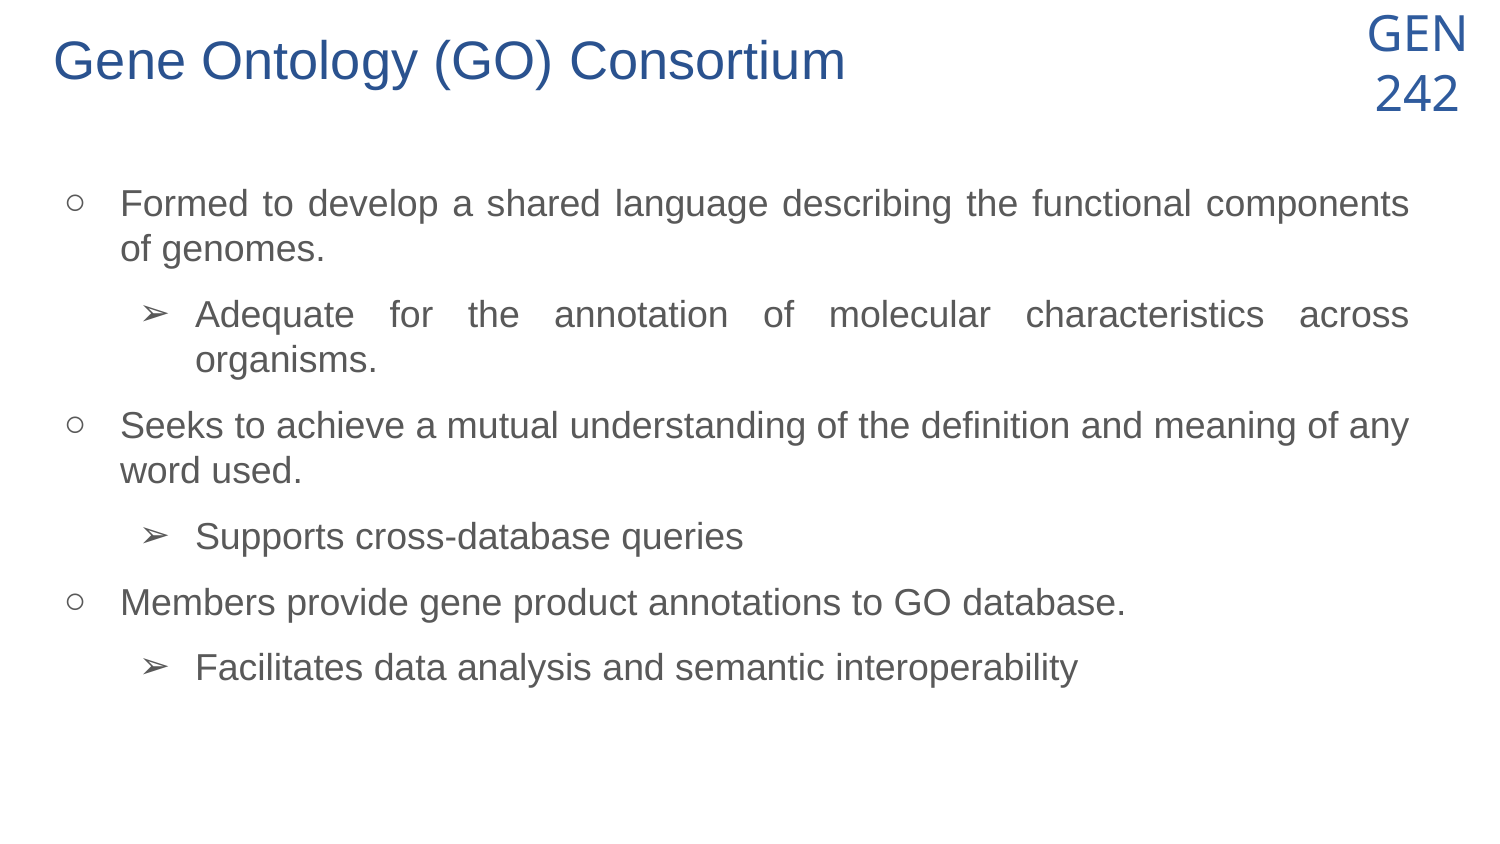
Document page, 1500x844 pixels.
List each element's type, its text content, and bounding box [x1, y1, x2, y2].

title Gene Ontology (GO) Consortium [38, 10, 1468, 105]
text_box Formed to develop a shared language describing the functional components of genomes. Adequate for the annotation of molecular characteristics across organisms. Seeks to achieve a mutual understanding of the definition and meaning of any word used. Supports cross-database queries Members provide gene product annotations to GO database. Facilitates data analysis and semantic interoperability [30, 164, 1425, 267]
